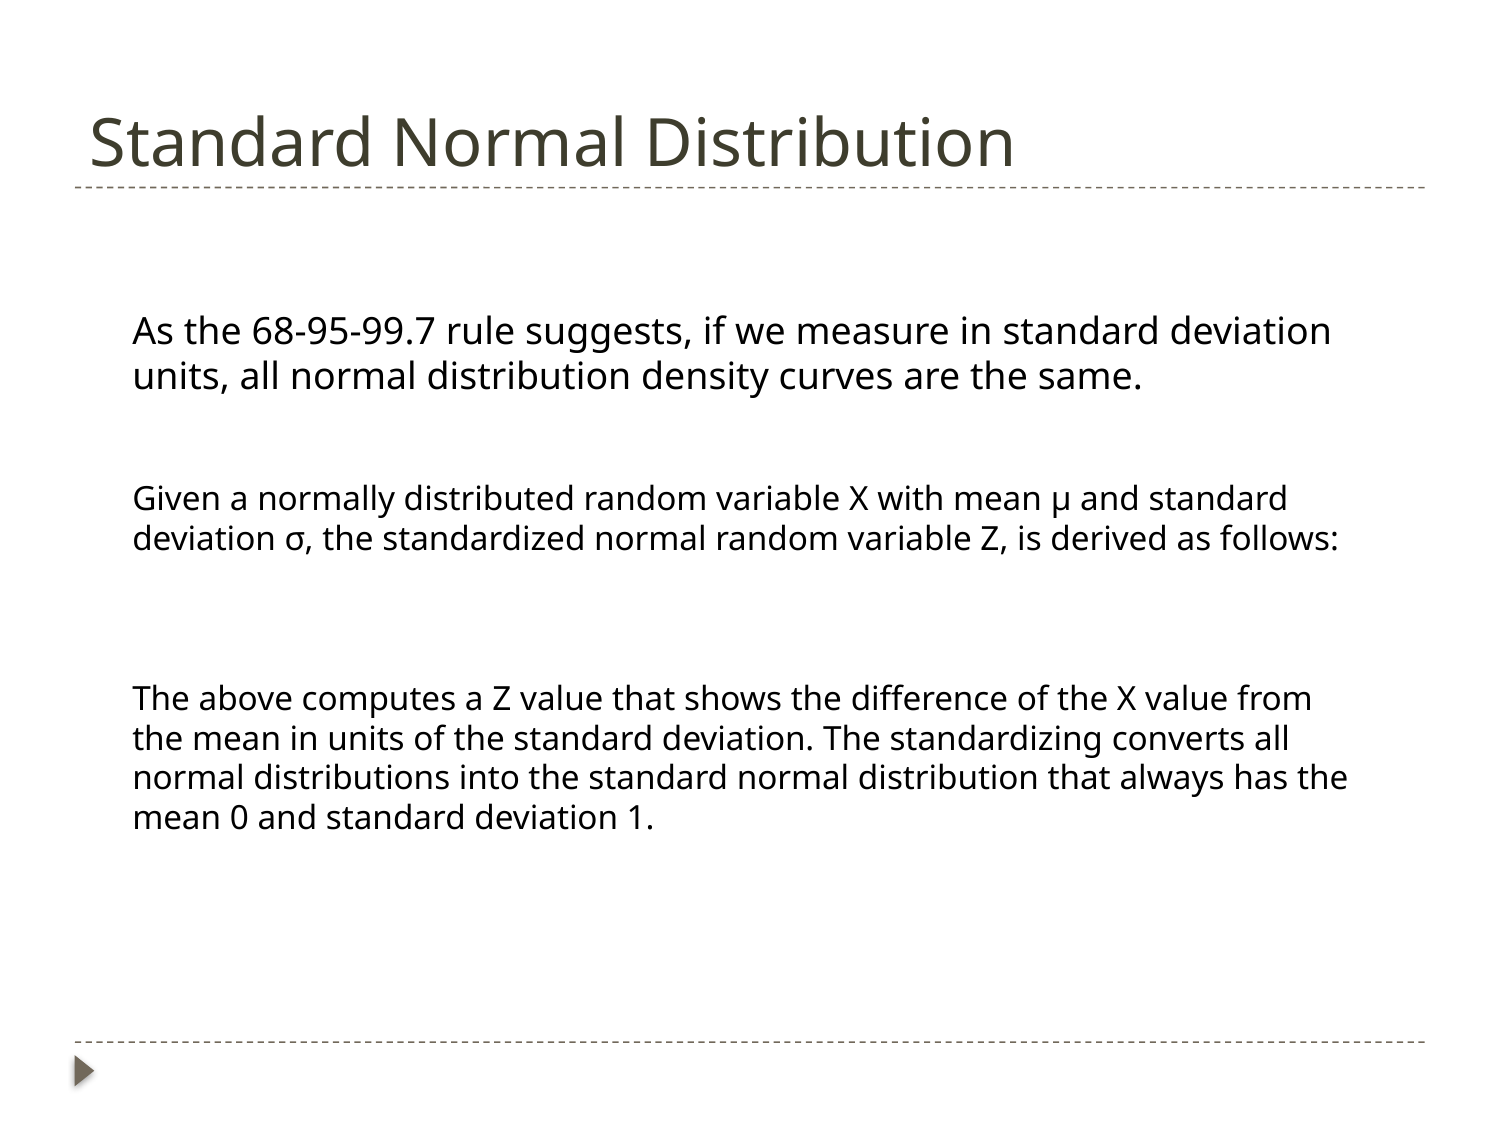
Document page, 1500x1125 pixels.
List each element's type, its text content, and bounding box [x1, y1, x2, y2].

title Standard Normal Distribution [75, 24, 1425, 188]
